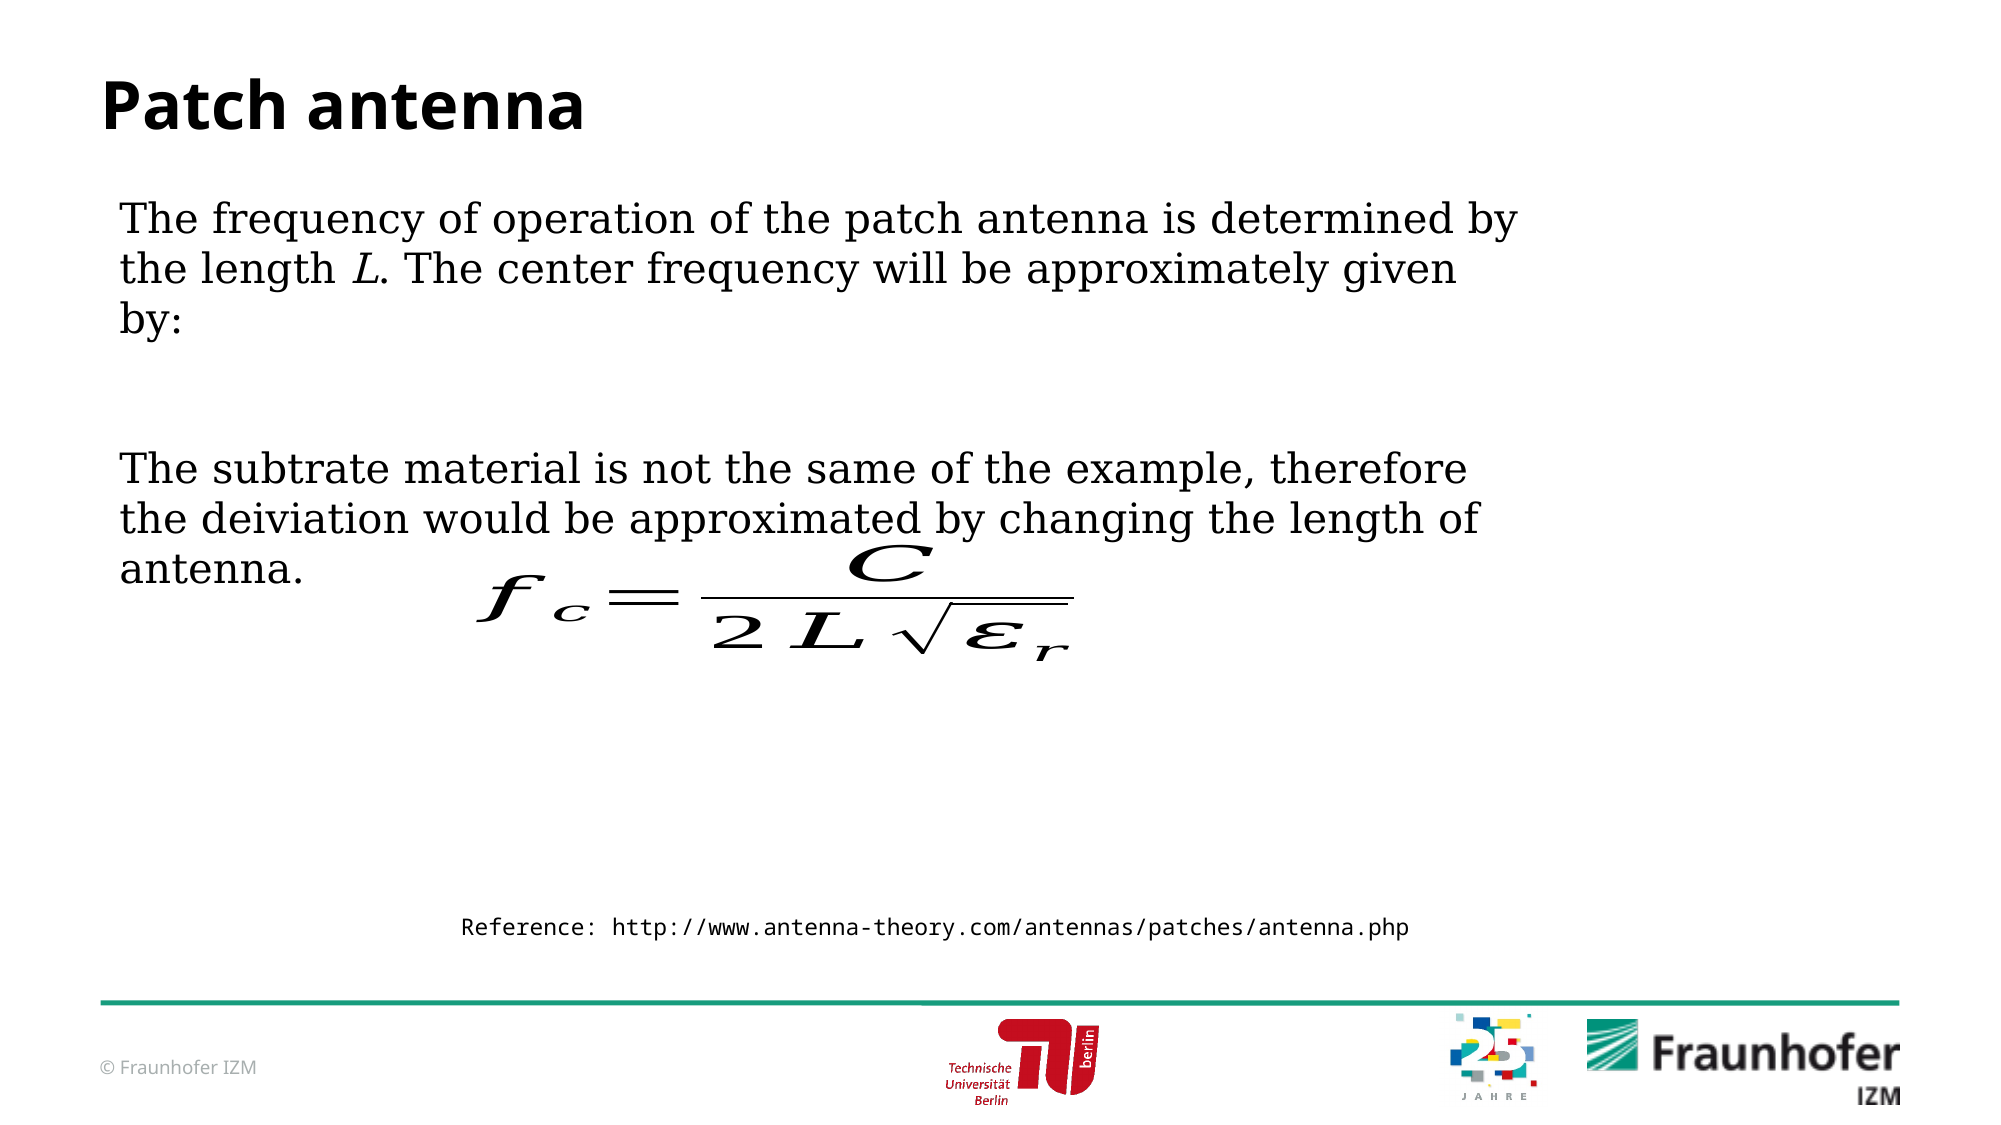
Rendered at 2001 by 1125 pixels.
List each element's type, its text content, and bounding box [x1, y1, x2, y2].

picture [946, 1019, 1099, 1105]
title Patch antenna [100, 62, 1900, 134]
text_box Reference: http://www.antenna-theory.com/antennas/patches/antenna.php [446, 905, 1425, 948]
picture [1439, 1006, 1548, 1107]
picture [1587, 1019, 1900, 1105]
text_box The frequency of operation of the patch antenna is determined by the length L. The center frequency will be approximately given by: The subtrate material is not the same of the example, therefore the deiviation would be approximated by changing the length of antenna. [104, 184, 1545, 650]
